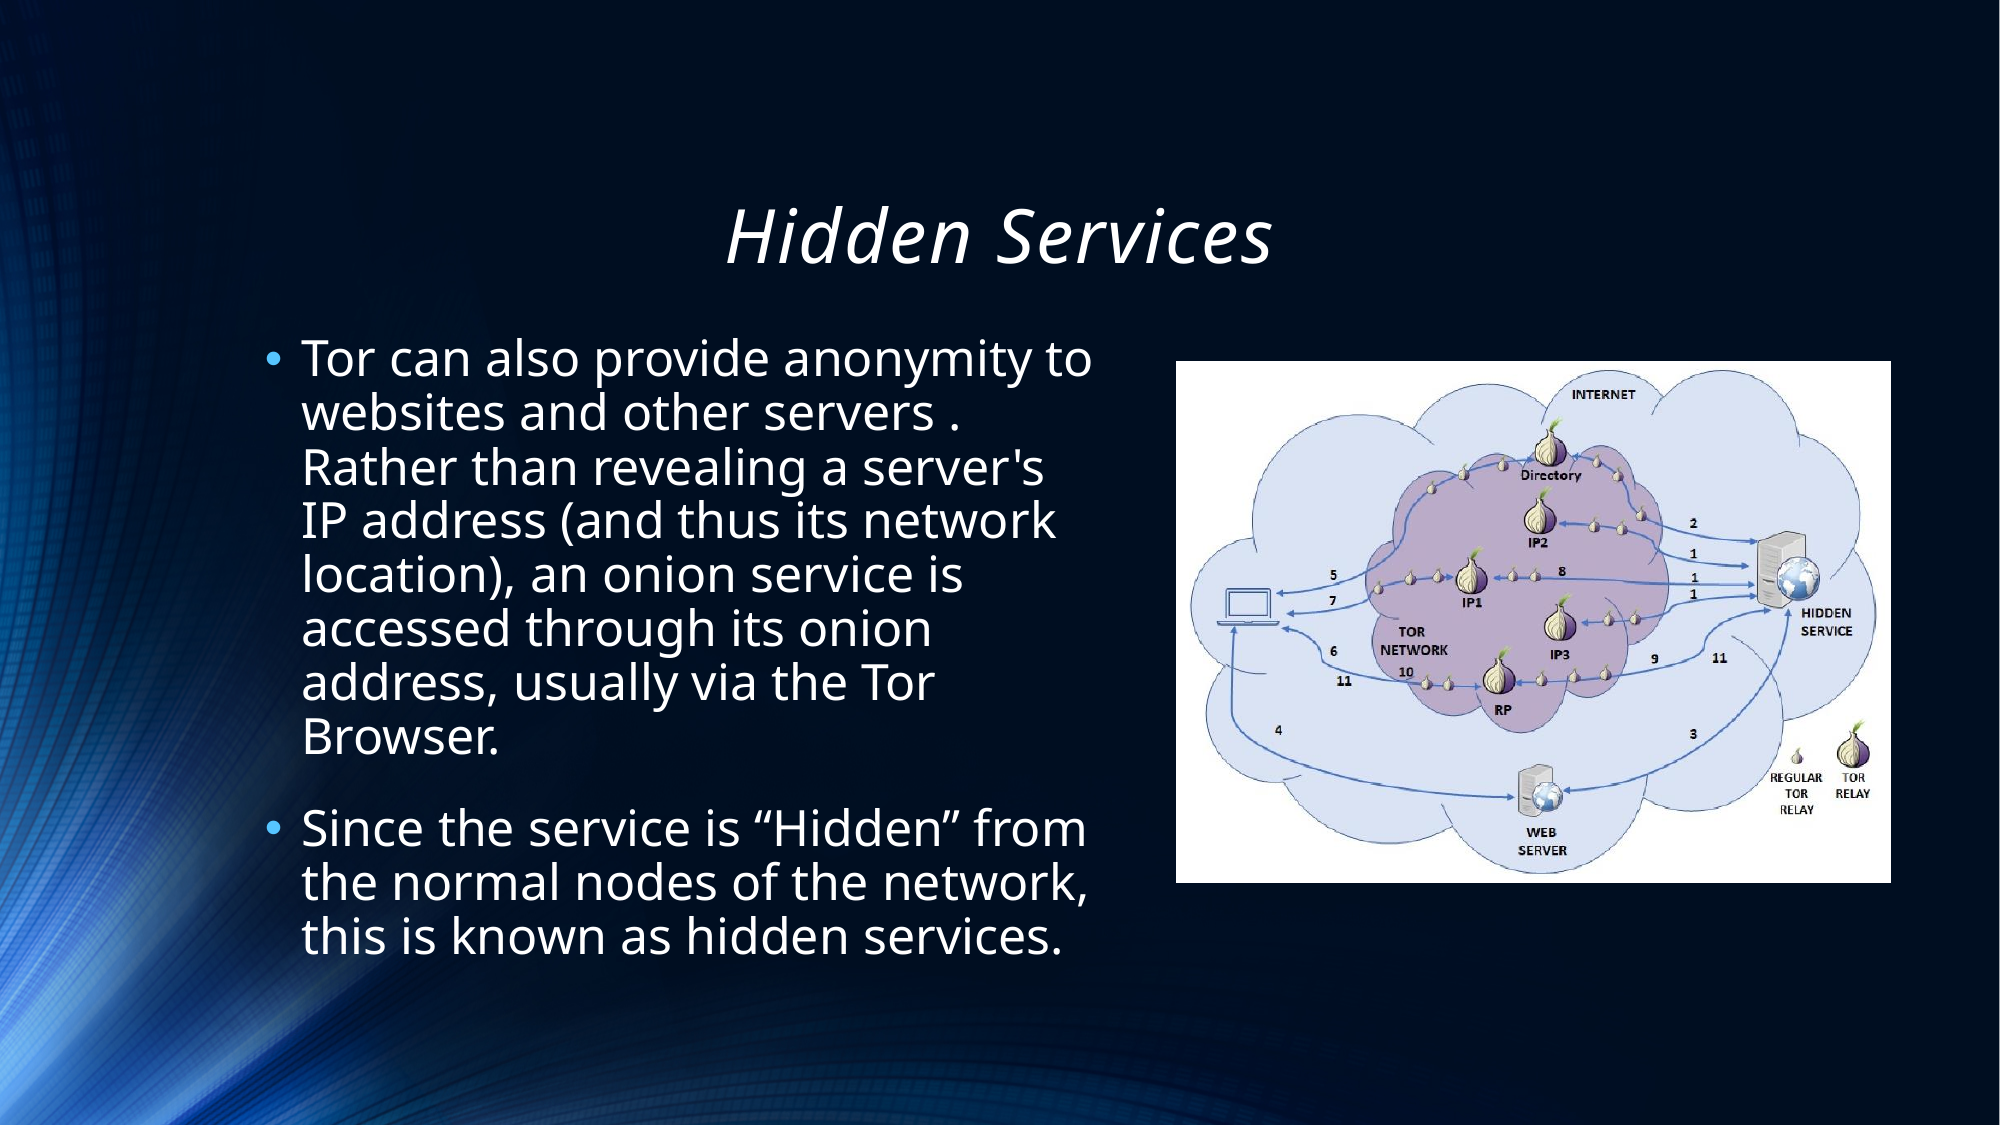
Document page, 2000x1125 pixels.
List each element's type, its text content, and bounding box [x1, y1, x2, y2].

picture [0, 0, 2000, 1125]
title Hidden Services [249, 62, 1750, 288]
list Tor can also provide anonymity to websites and other servers . Rather than revealing a server's IP address (and thus its network location), an onion service is accessed through its onion address, usually via the Tor Browser. Since the service is “Hidden” from the normal nodes of the network, this is known as hidden services. [249, 326, 1118, 1000]
